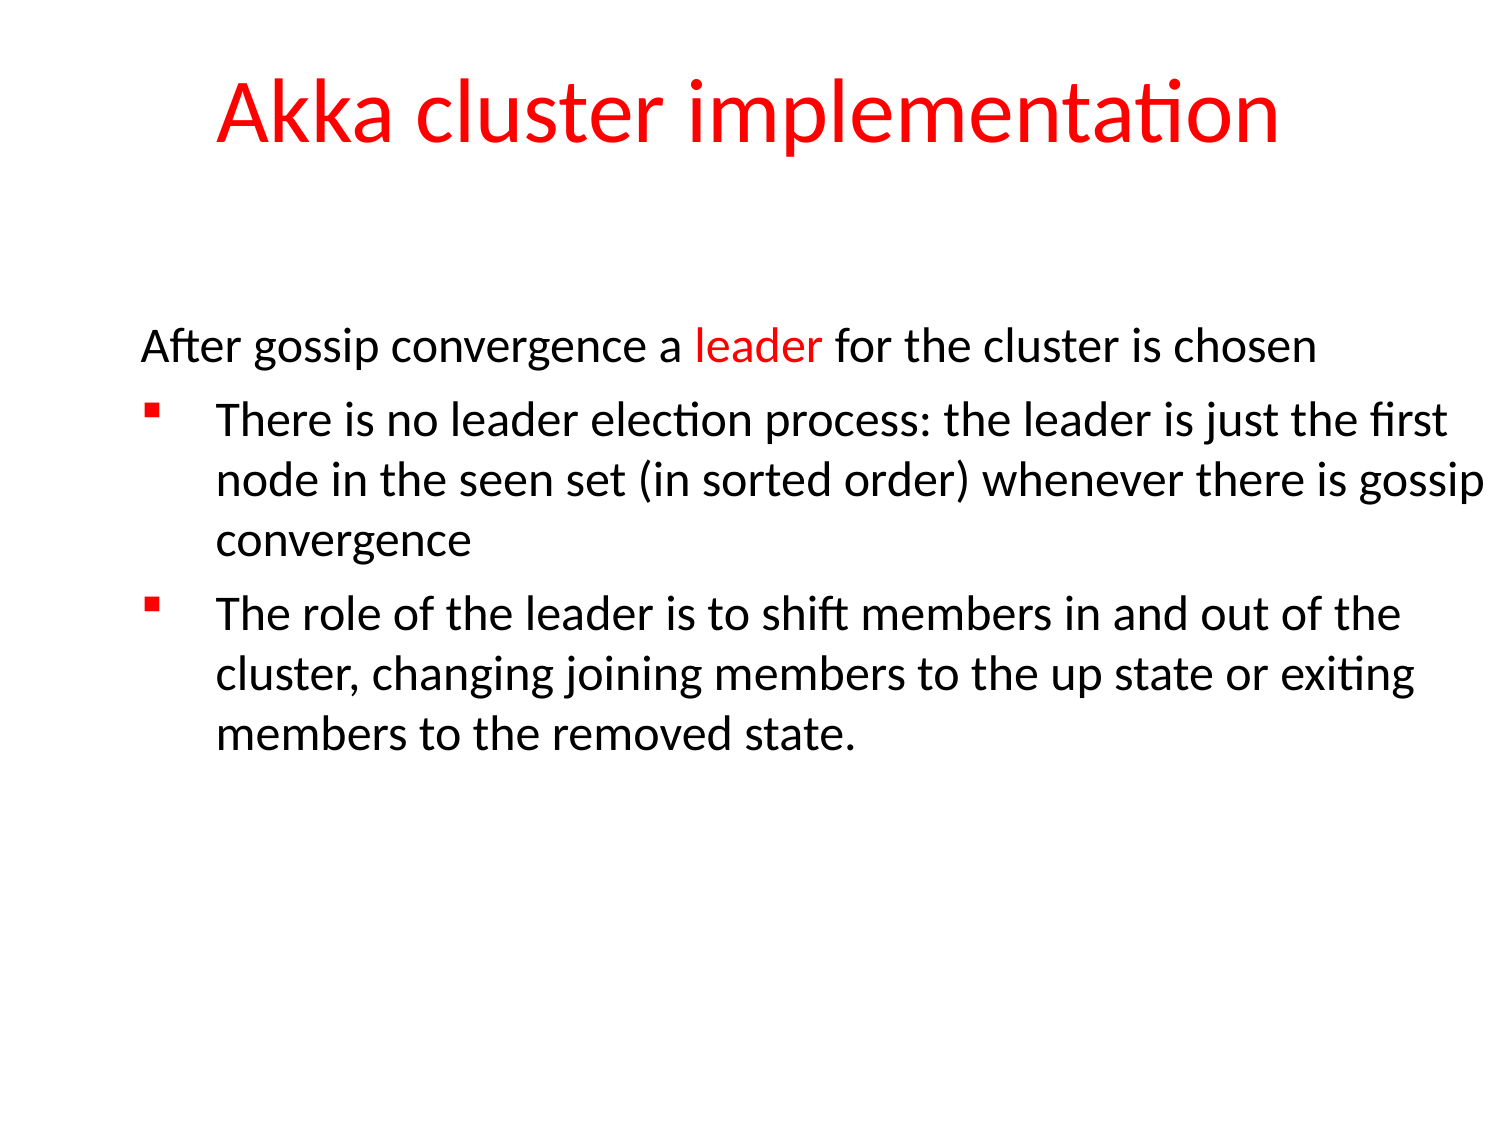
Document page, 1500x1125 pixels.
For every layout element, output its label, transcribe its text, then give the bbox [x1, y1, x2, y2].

list After gossip convergence a leader for the cluster is chosen There is no leader election process: the leader is just the first node in the seen set (in sorted order) whenever there is gossip convergence The role of the leader is to shift members in and out of the cluster, changing joining members to the up state or exiting members to the removed state. [0, 312, 1500, 1125]
title Akka cluster implementation [0, 0, 1500, 213]
